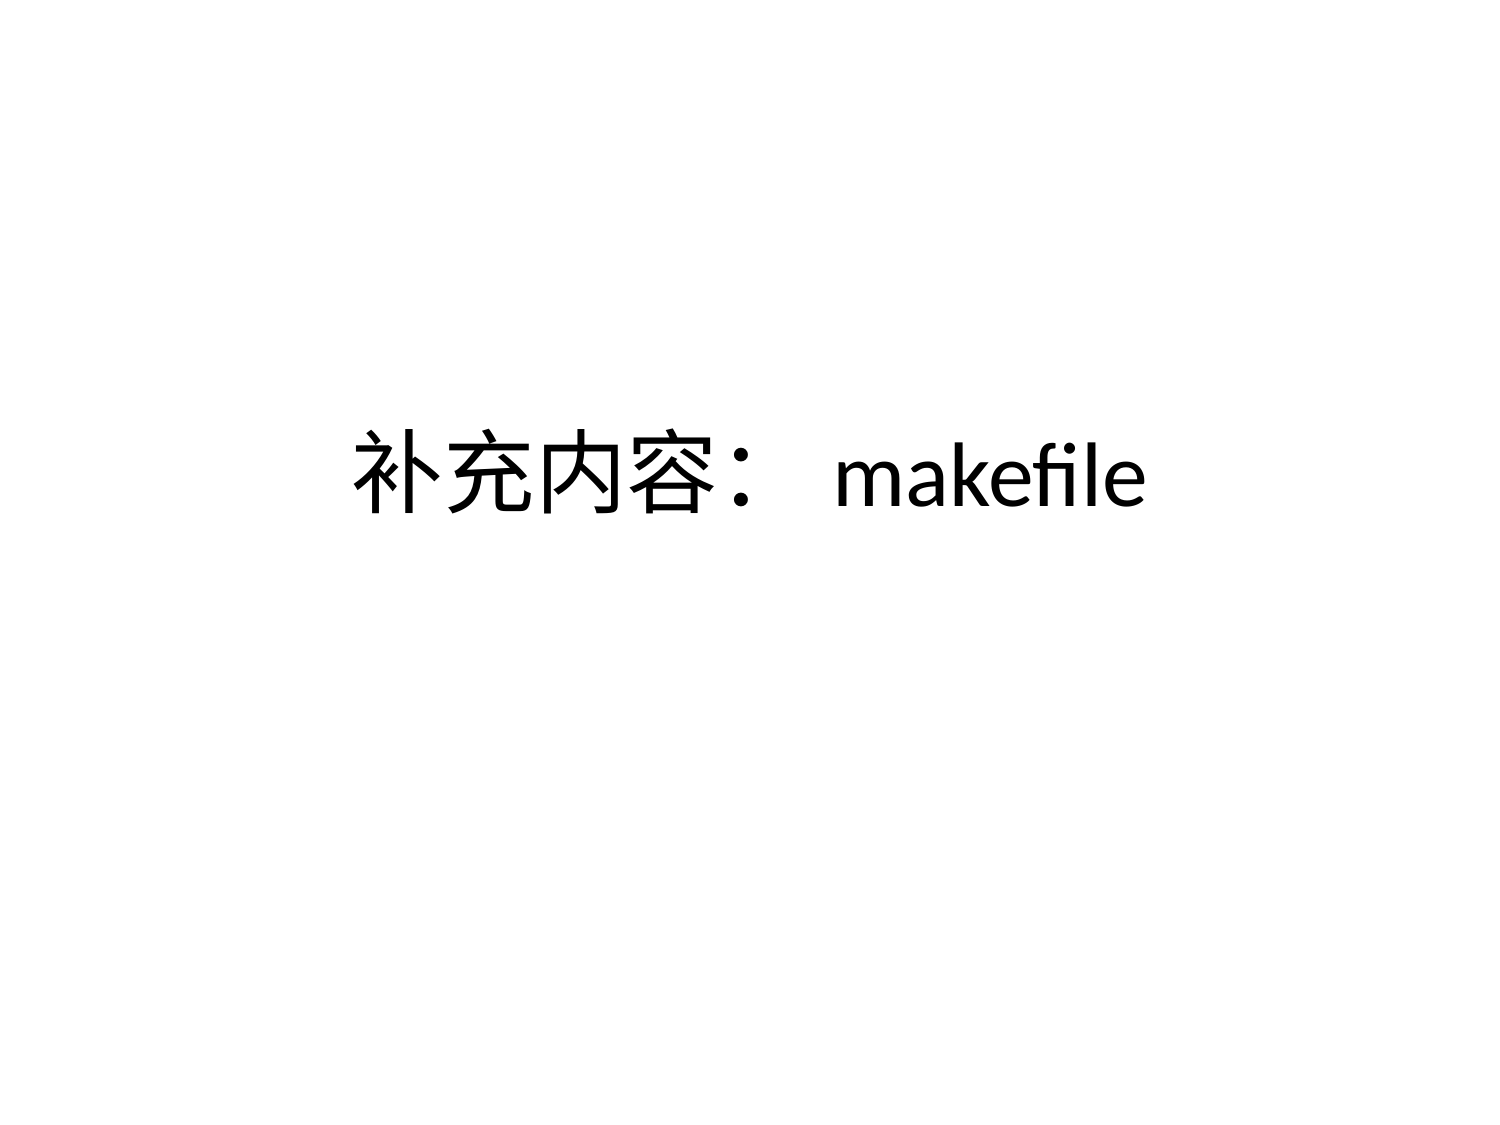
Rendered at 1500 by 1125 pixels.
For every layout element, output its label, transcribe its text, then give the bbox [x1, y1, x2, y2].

title 补充内容：makefile [112, 349, 1388, 591]
